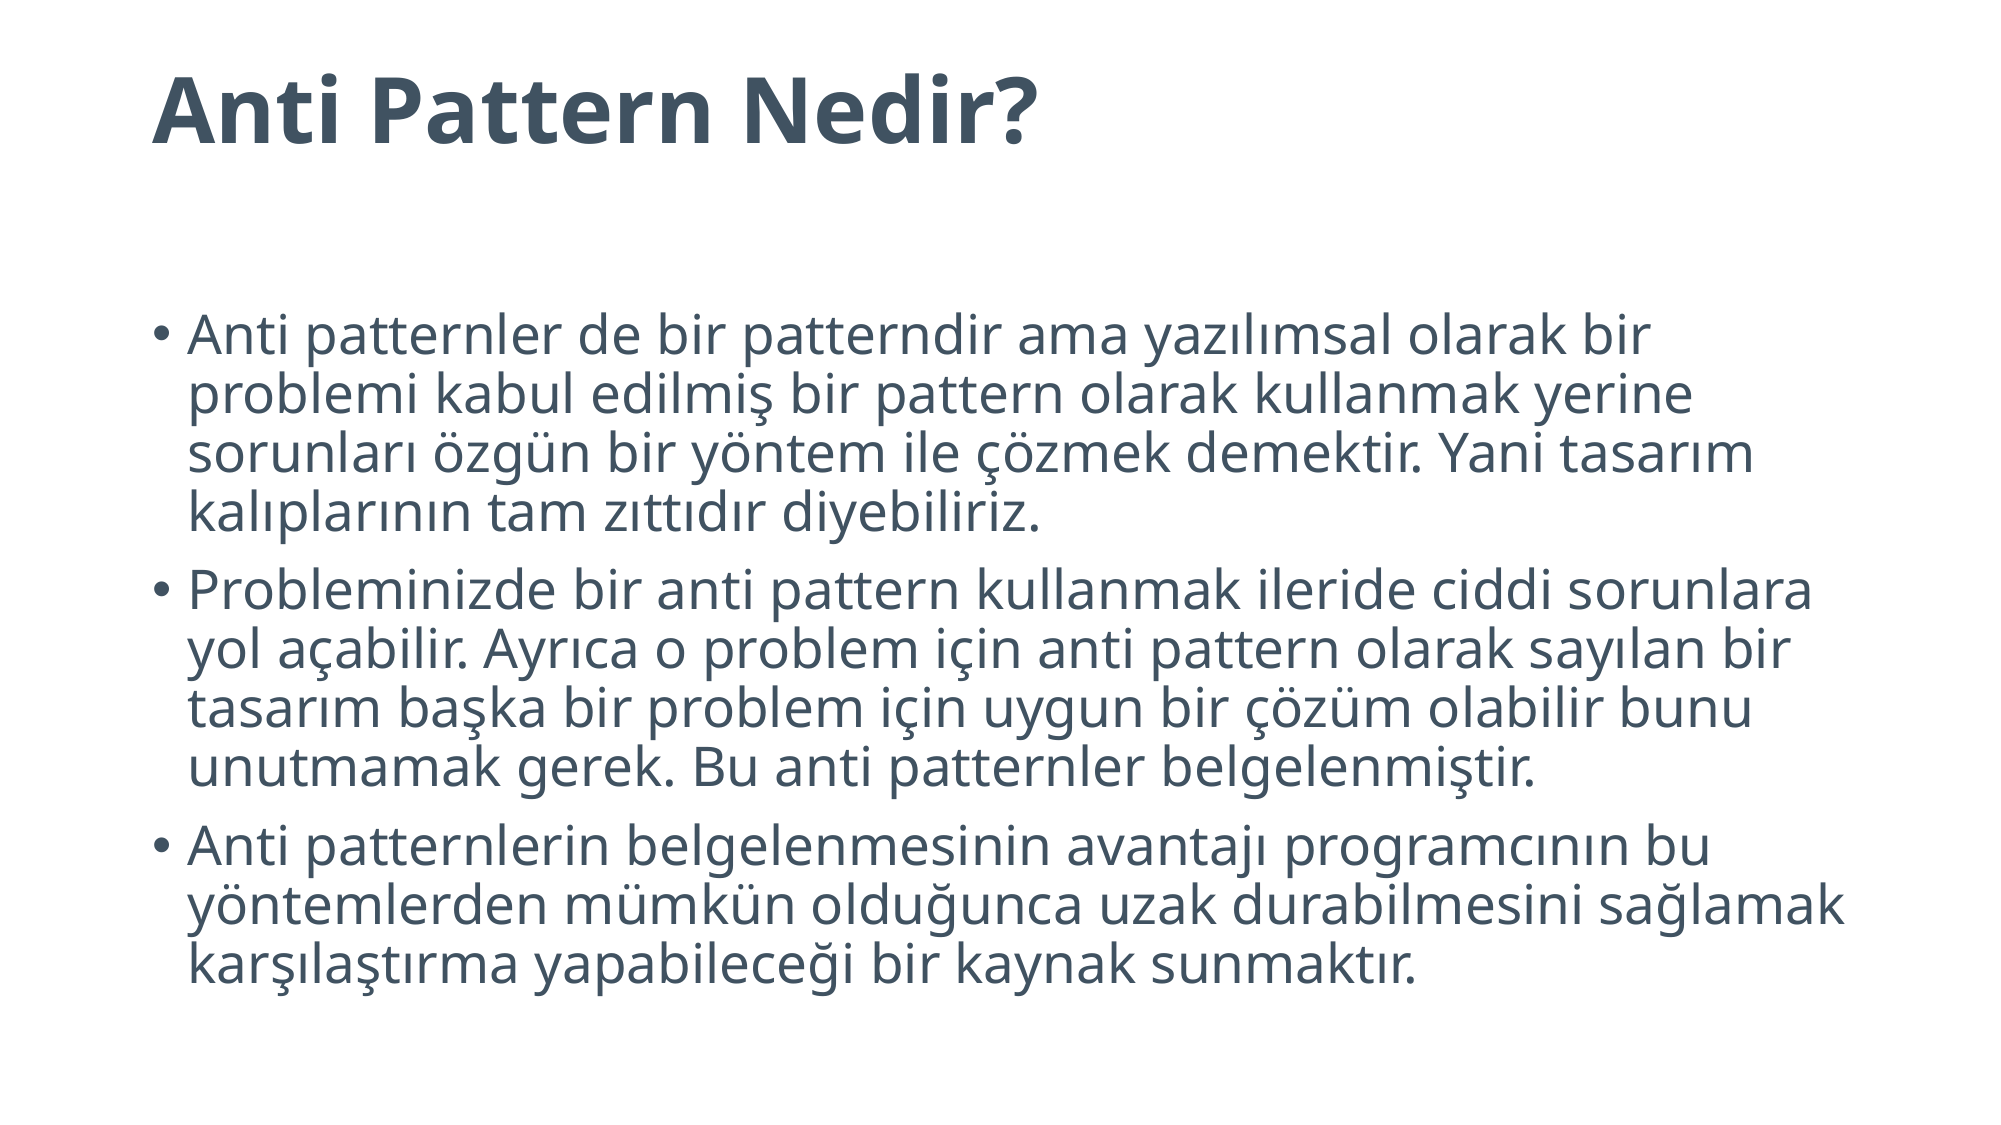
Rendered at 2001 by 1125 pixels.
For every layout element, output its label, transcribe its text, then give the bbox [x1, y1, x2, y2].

title Anti Pattern Nedir? [137, 59, 1863, 278]
list Anti patternler de bir patterndir ama yazılımsal olarak bir problemi kabul edilmiş bir pattern olarak kullanmak yerine sorunları özgün bir yöntem ile çözmek demektir. Yani tasarım kalıplarının tam zıttıdır diyebiliriz. Probleminizde bir anti pattern kullanmak ileride ciddi sorunlara yol açabilir. Ayrıca o problem için anti pattern olarak sayılan bir tasarım başka bir problem için uygun bir çözüm olabilir bunu unutmamak gerek. Bu anti patternler belgelenmiştir. Anti patternlerin belgelenmesinin avantajı programcının bu yöntemlerden mümkün olduğunca uzak durabilmesini sağlamak karşılaştırma yapabileceği bir kaynak sunmaktır. [137, 299, 1863, 1014]
